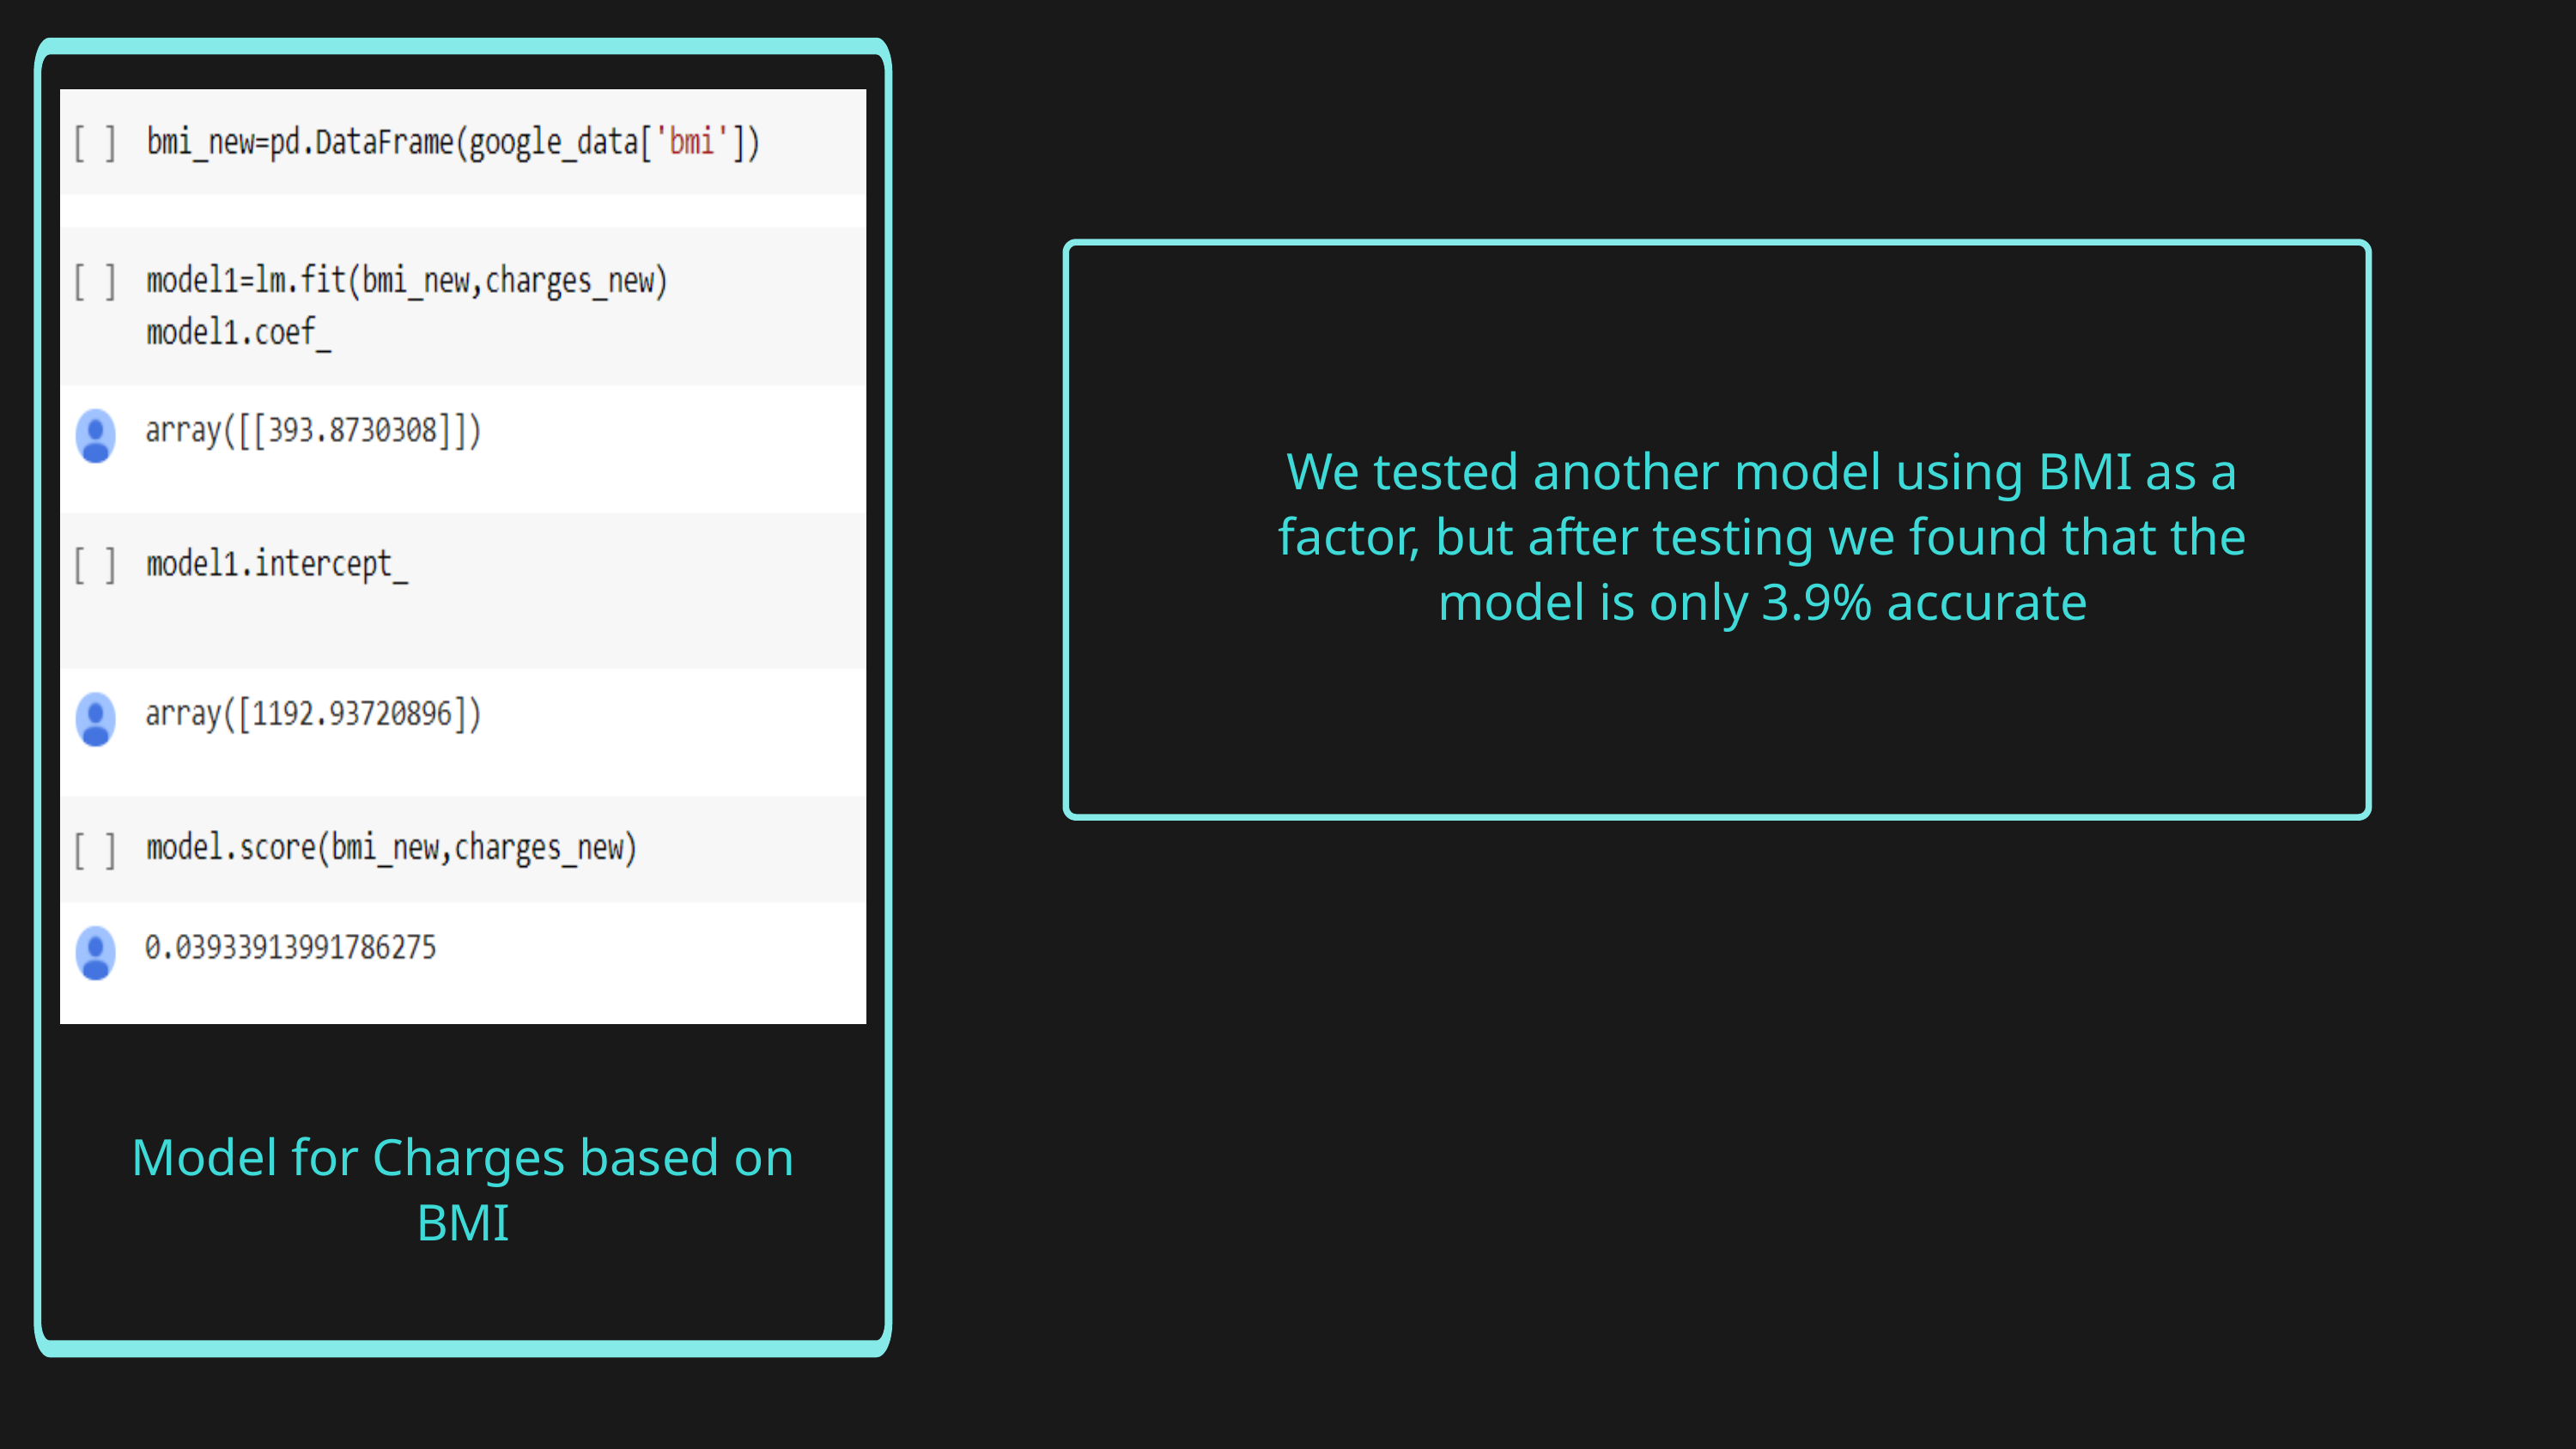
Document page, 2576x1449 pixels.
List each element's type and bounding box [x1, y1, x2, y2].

picture [60, 89, 866, 1024]
text_box [33, 37, 893, 1358]
text_box [1062, 239, 2372, 822]
